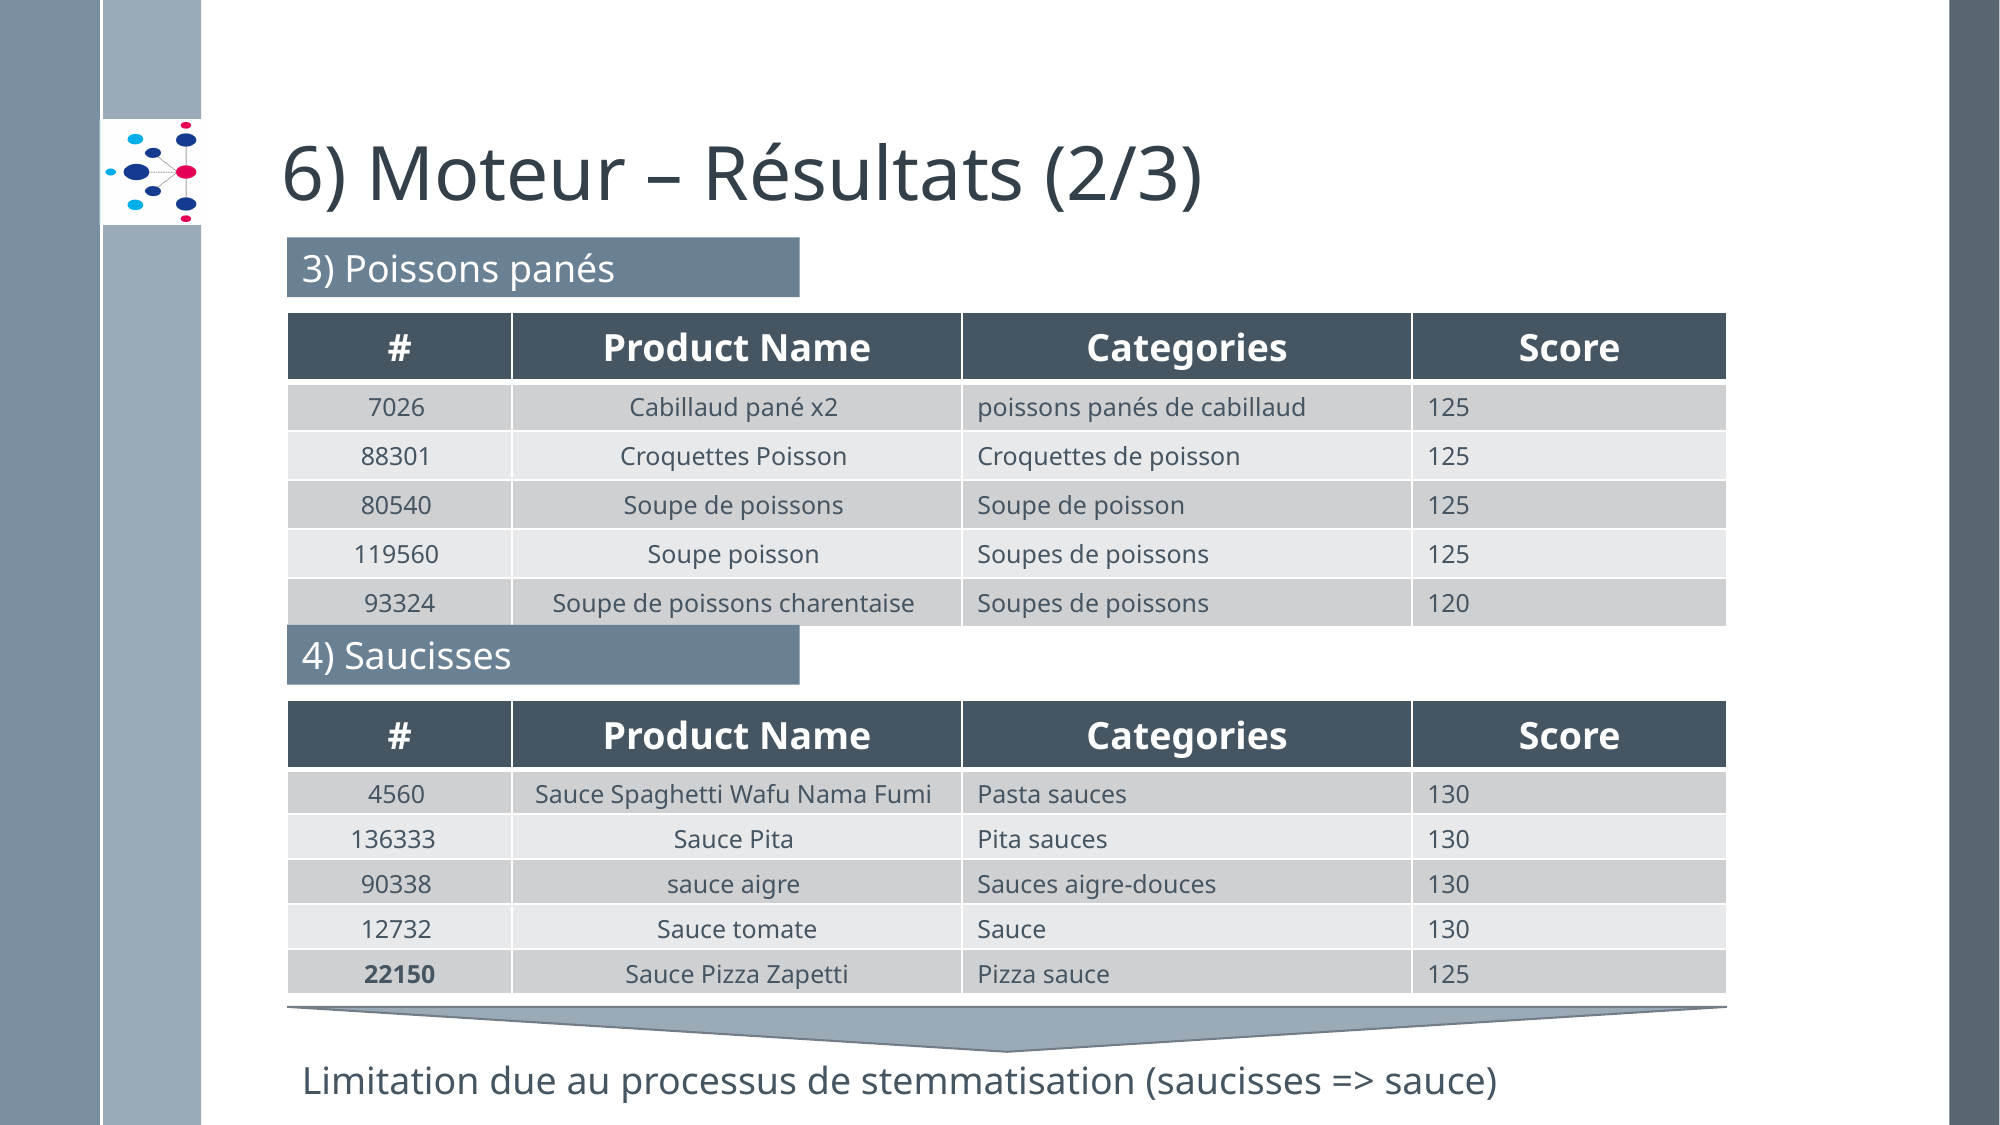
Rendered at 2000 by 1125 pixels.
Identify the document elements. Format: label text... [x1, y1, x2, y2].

table_cell Soupe de poisson [963, 481, 1411, 528]
table_header Categories [963, 701, 1411, 767]
table_cell Soupes de poissons [963, 530, 1411, 577]
table_cell 130 [1413, 860, 1726, 903]
table_header Categories [963, 313, 1411, 379]
table_cell 4560 [288, 772, 511, 813]
table_cell 22150 [288, 950, 511, 993]
table_cell Soupe poisson [513, 530, 961, 577]
table_cell Sauce tomate [513, 905, 961, 948]
table_cell 120 [1413, 579, 1726, 626]
picture [99, 120, 207, 225]
table_cell 130 [1413, 815, 1726, 858]
table_header Score [1413, 313, 1726, 379]
table_cell 136333 [288, 815, 511, 858]
table_cell Sauce [963, 905, 1411, 948]
text_box Limitation due au processus de stemmatisation (saucisses => sauce) [287, 1049, 1728, 1110]
table_cell Croquettes de poisson [963, 432, 1411, 479]
table_cell Cabillaud pané x2 [513, 385, 961, 430]
table_cell 119560 [288, 530, 511, 577]
table_cell Sauce Spaghetti Wafu Nama Fumi [513, 772, 961, 813]
table_header Product Name [513, 313, 961, 379]
table_header Score [1413, 701, 1726, 767]
table_header # [288, 701, 511, 767]
table_cell Soupe de poissons charentaise [513, 579, 961, 626]
table_cell 125 [1413, 530, 1726, 577]
table_cell Soupe de poissons [513, 481, 961, 528]
table_cell 125 [1413, 432, 1726, 479]
table_cell Pasta sauces [963, 772, 1411, 813]
text_box 4) Saucisses [287, 624, 800, 685]
table_cell 125 [1413, 385, 1726, 430]
table_cell Pita sauces [963, 815, 1411, 858]
table_cell 7026 [288, 385, 511, 430]
text_box [287, 1005, 1728, 1049]
table_cell Croquettes Poisson [513, 432, 961, 479]
table_cell Sauce Pizza Zapetti [513, 950, 961, 993]
table_cell Soupes de poissons [963, 579, 1411, 626]
table_cell Pizza sauce [963, 950, 1411, 993]
table_cell 12732 [288, 905, 511, 948]
table_cell 130 [1413, 772, 1726, 813]
table_cell 90338 [288, 860, 511, 903]
table_cell 93324 [288, 579, 511, 624]
table_cell Sauces aigre-douces [963, 860, 1411, 903]
table_header Product Name [513, 701, 961, 767]
table_header # [288, 313, 511, 379]
table_cell 80540 [288, 481, 511, 528]
table_cell 130 [1413, 905, 1726, 948]
table_cell poissons panés de cabillaud [963, 385, 1411, 430]
text_box 3) Poissons panés [287, 237, 800, 298]
table_cell sauce aigre [513, 860, 961, 903]
table_cell 88301 [288, 432, 511, 479]
table_cell 125 [1413, 481, 1726, 528]
table_cell Sauce Pita [513, 815, 961, 858]
table_cell 125 [1413, 950, 1726, 993]
title 6) Moteur – Résultats (2/3) [266, 20, 1871, 225]
